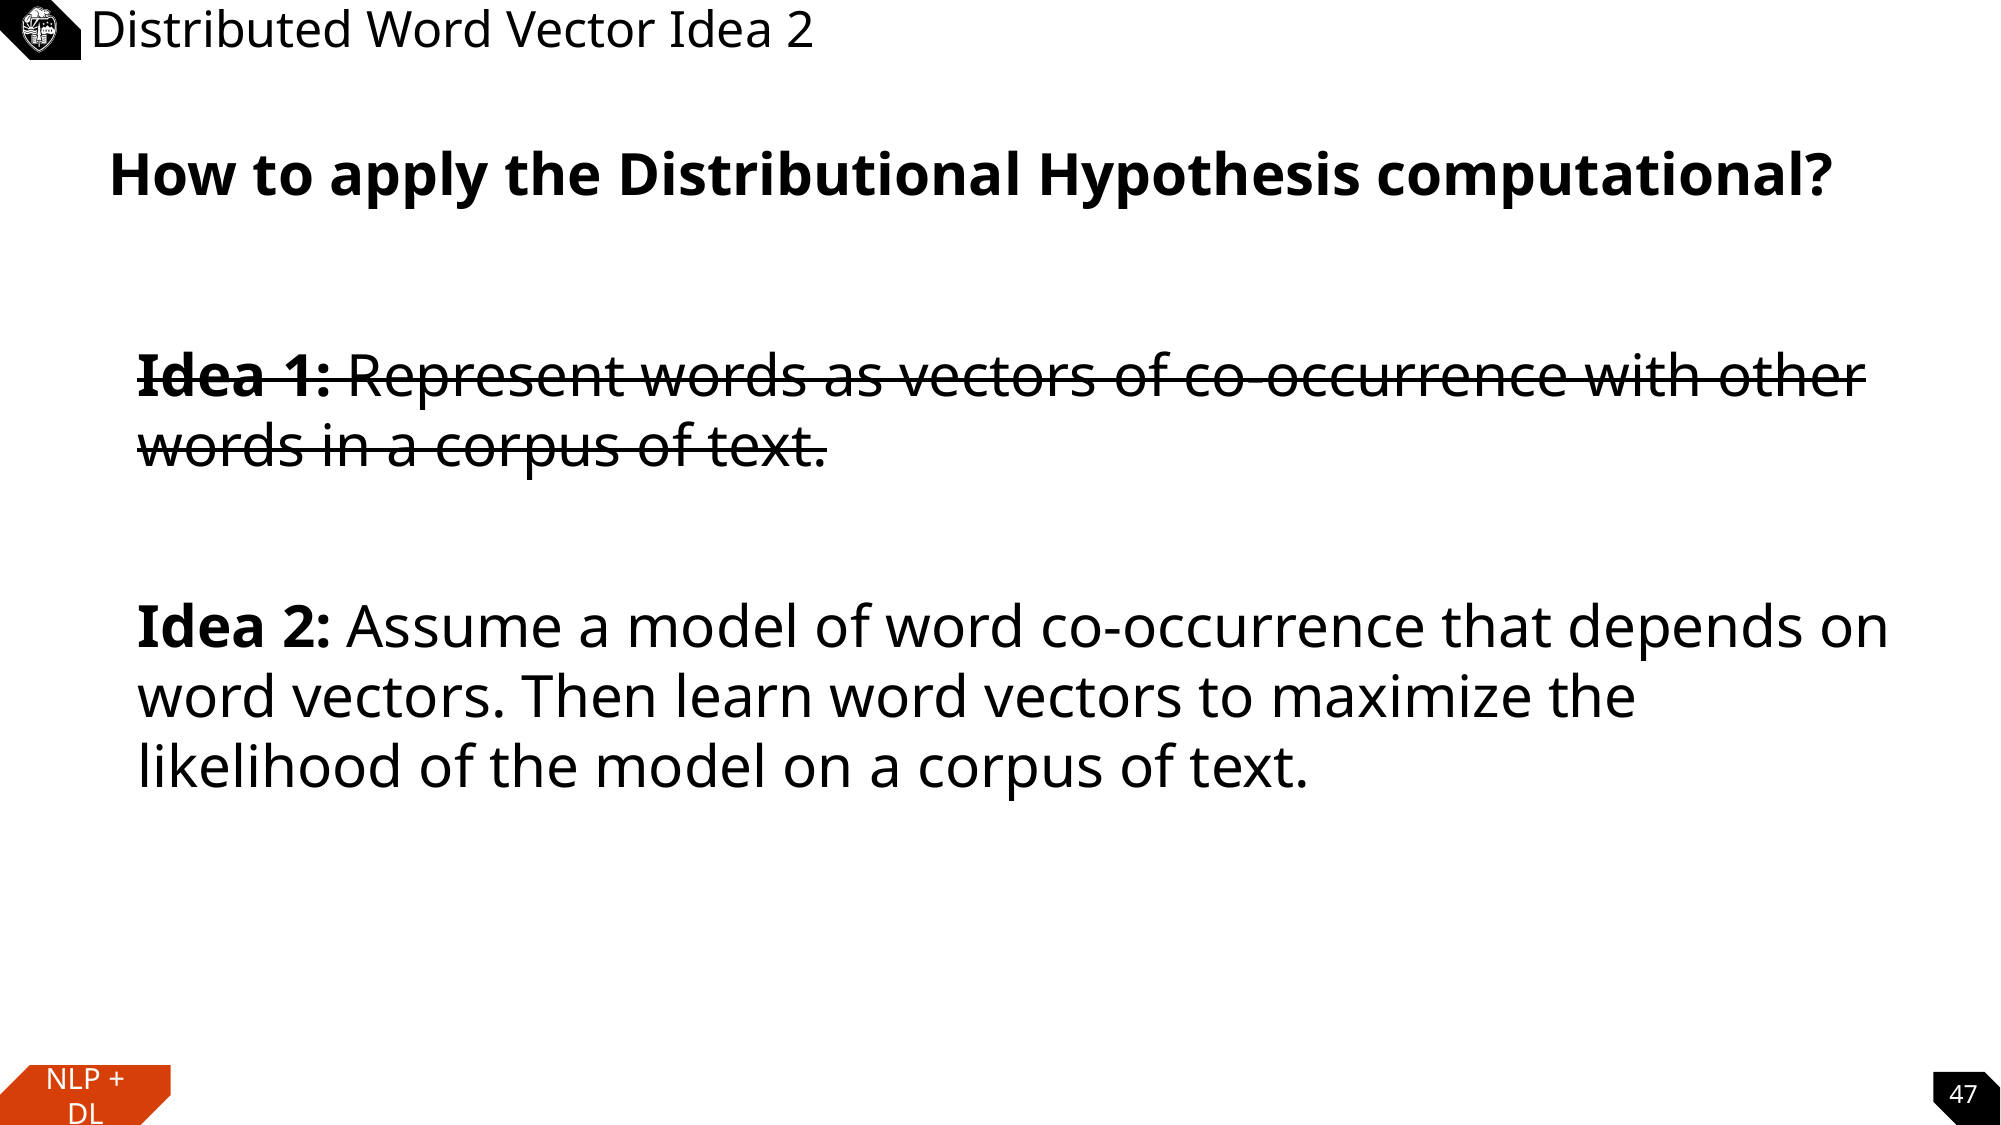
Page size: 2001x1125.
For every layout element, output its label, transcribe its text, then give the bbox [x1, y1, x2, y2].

title Distributed Word Vector Idea 2 [0, 1, 1699, 61]
text_box Idea 1: Represent words as vectors of co-occurrence with other words in a corpus of text. [122, 330, 1934, 485]
text_box How to apply the Distributional Hypothesis computational? [93, 129, 1907, 215]
slide_number 47 [1933, 1071, 1994, 1119]
text_box Idea 2: Assume a model of word co-occurrence that depends on word vectors. Then learn word vectors to maximize the likelihood of the model on a corpus of text. [122, 582, 1934, 807]
